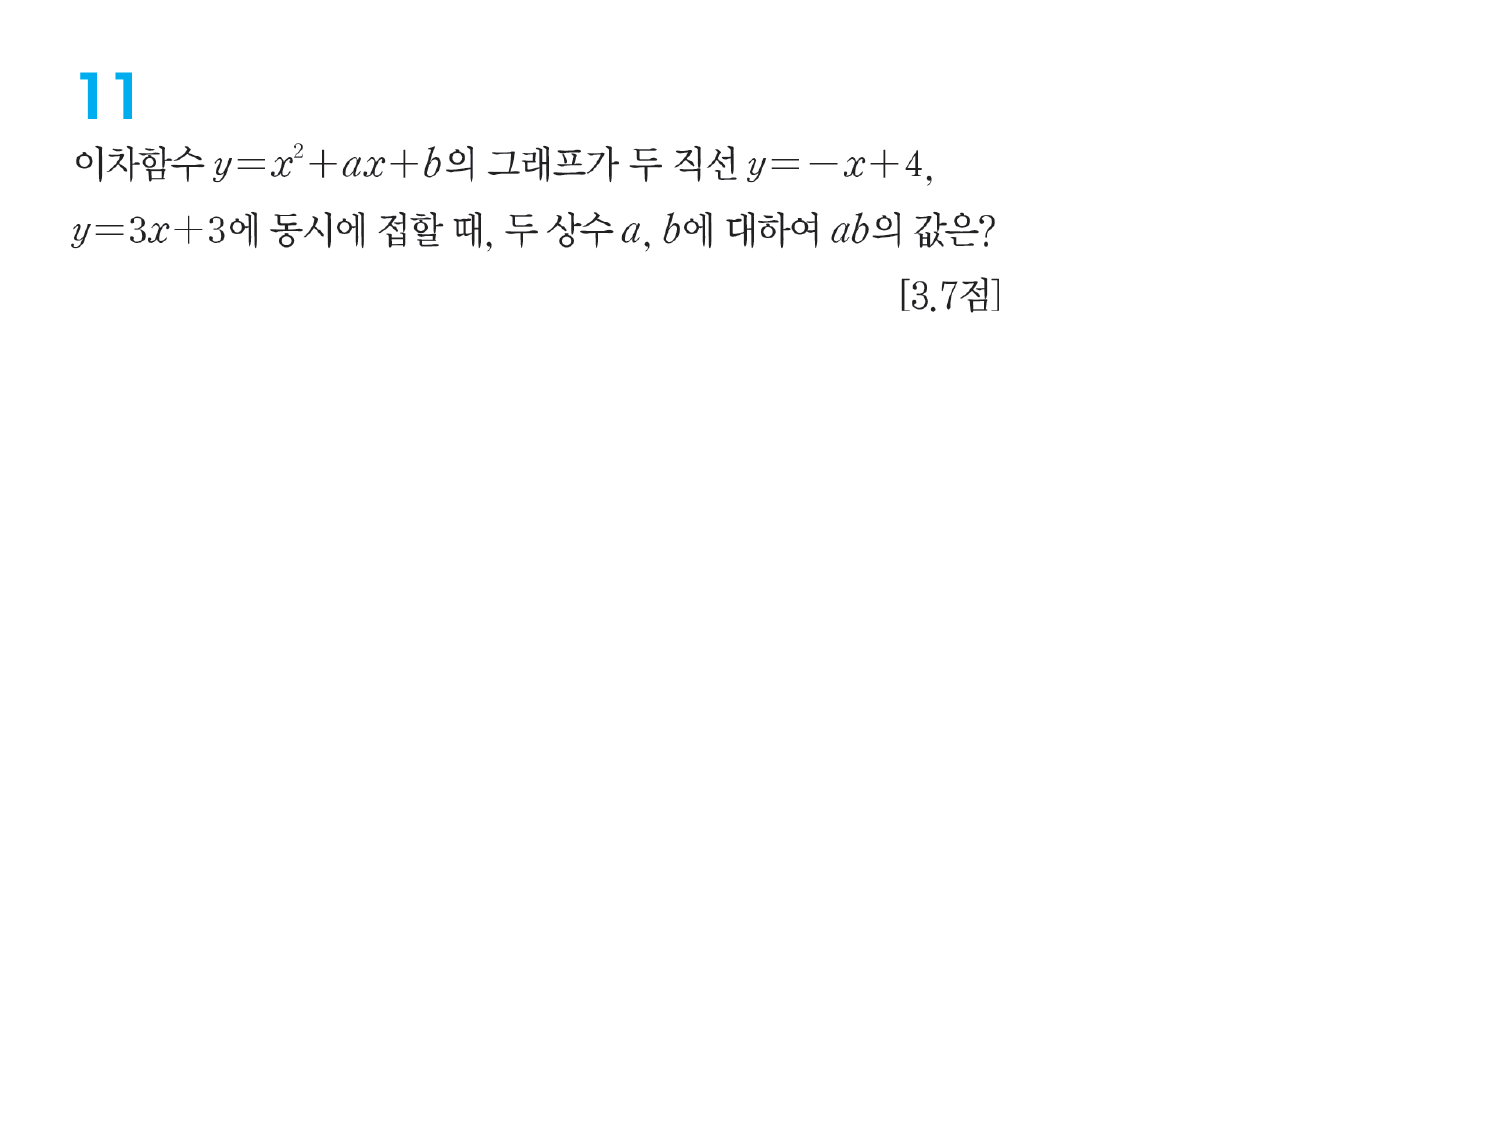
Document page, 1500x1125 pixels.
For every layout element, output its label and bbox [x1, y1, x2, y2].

picture [58, 58, 1020, 336]
